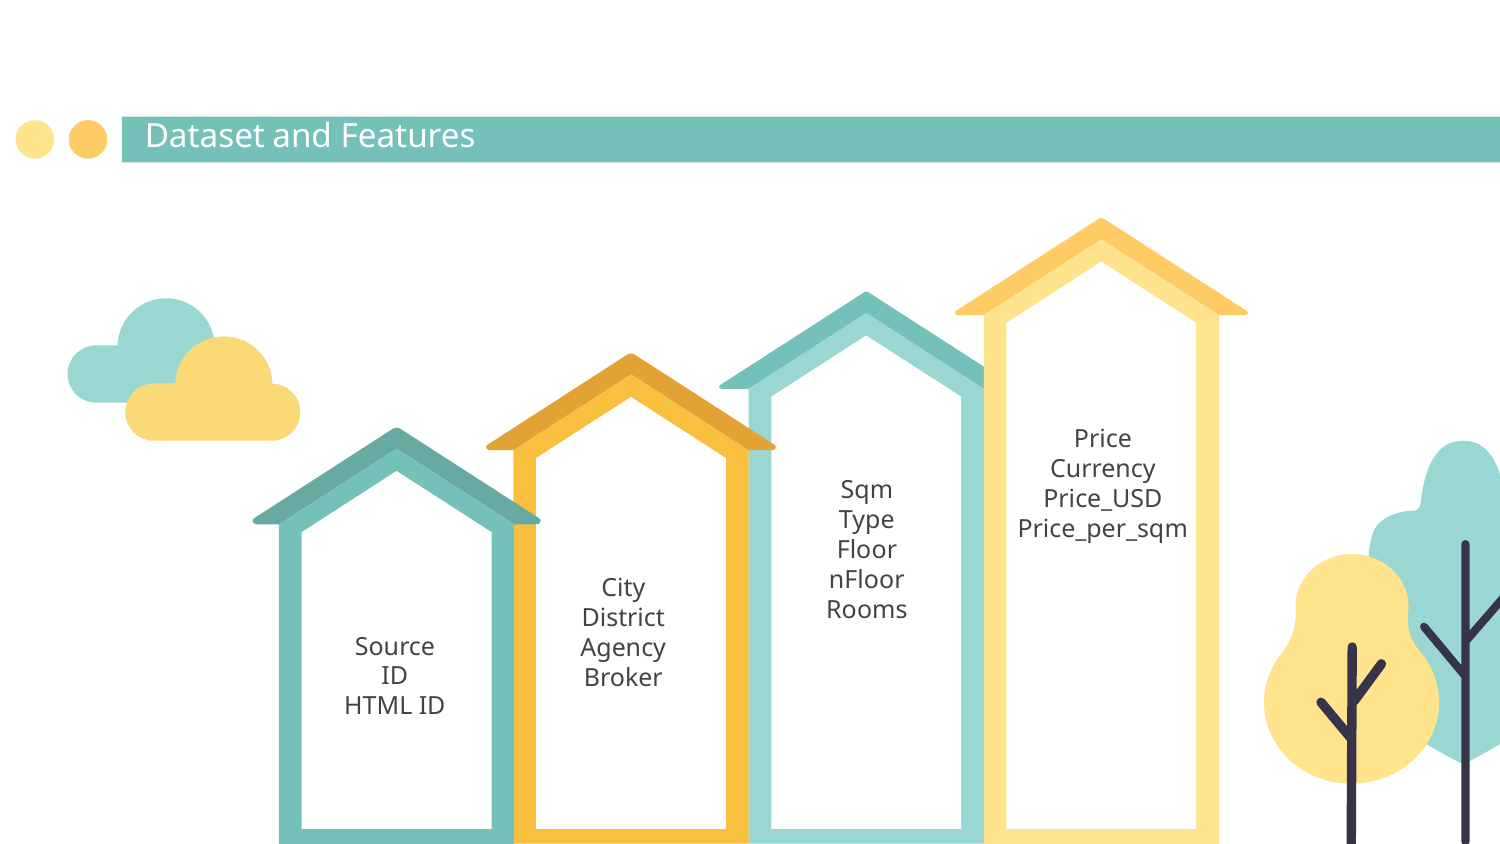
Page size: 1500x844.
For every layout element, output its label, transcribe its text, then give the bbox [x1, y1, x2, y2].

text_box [1261, 553, 1440, 844]
text_box [125, 336, 245, 441]
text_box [250, 217, 1250, 844]
title Dataset and Features [129, 118, 952, 170]
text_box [1306, 440, 1500, 844]
text_box [67, 298, 214, 403]
